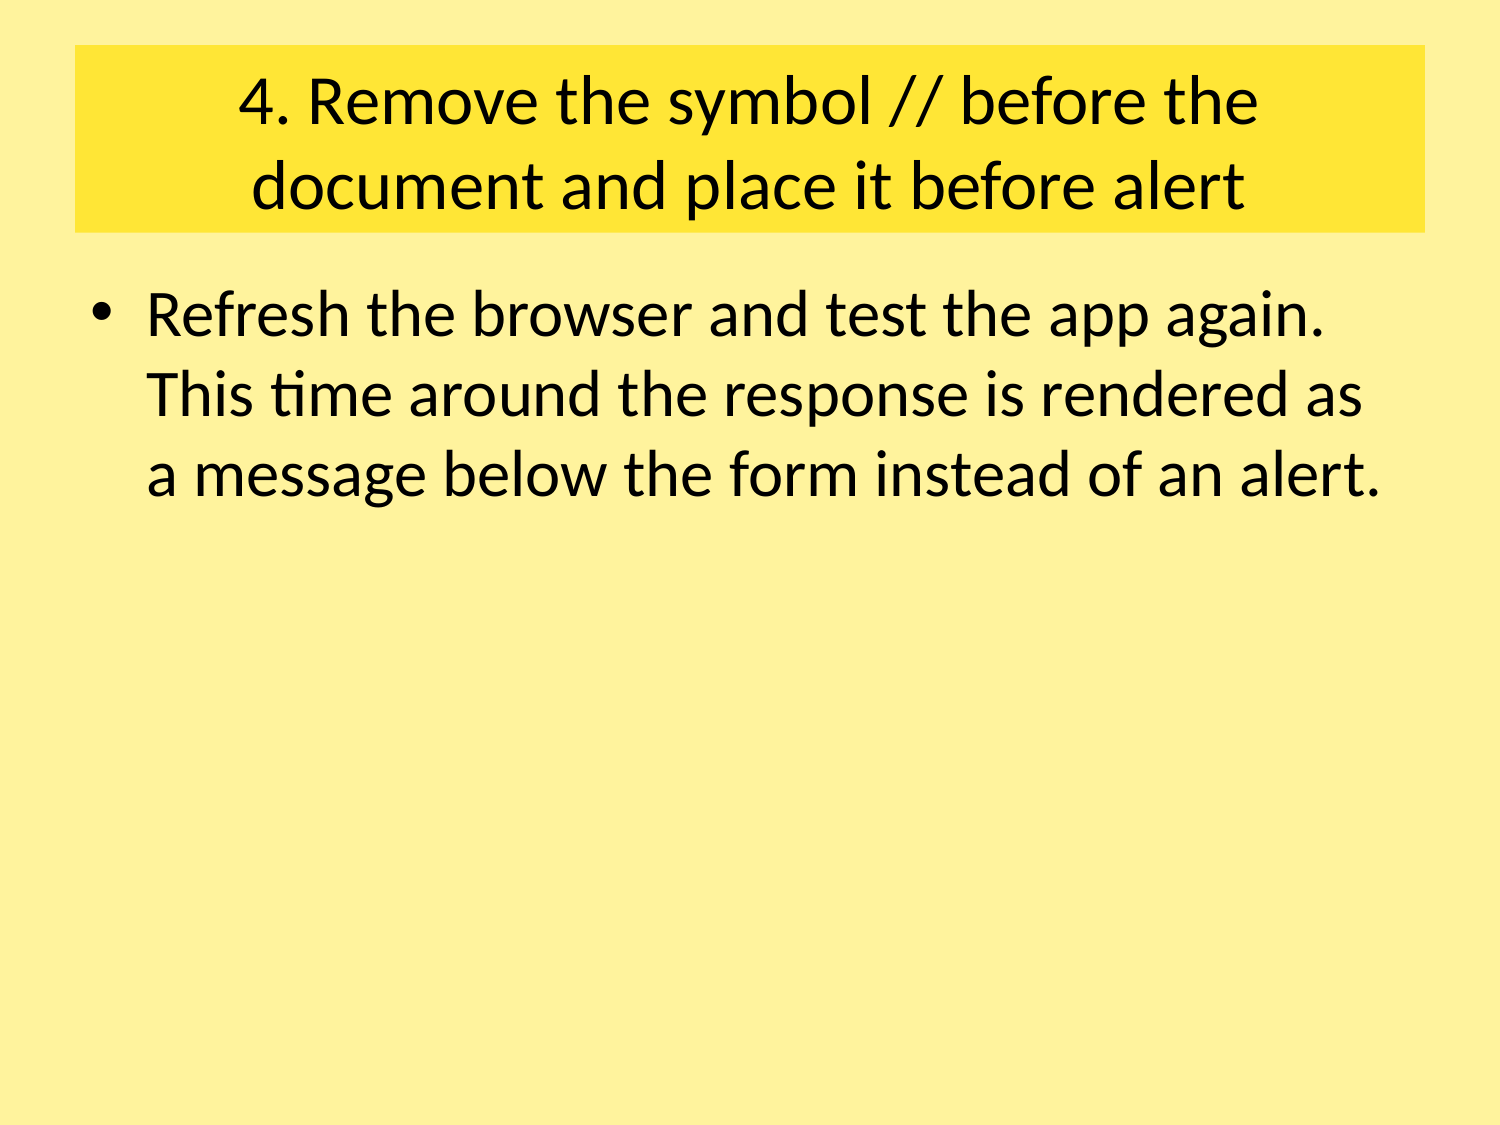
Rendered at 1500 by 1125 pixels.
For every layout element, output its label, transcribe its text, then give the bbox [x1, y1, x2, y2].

title 4. Remove the symbol // before the document and place it before alert [75, 45, 1425, 233]
list Refresh the browser and test the app again. This time around the response is rendered as a message below the form instead of an alert. [75, 262, 1425, 1005]
